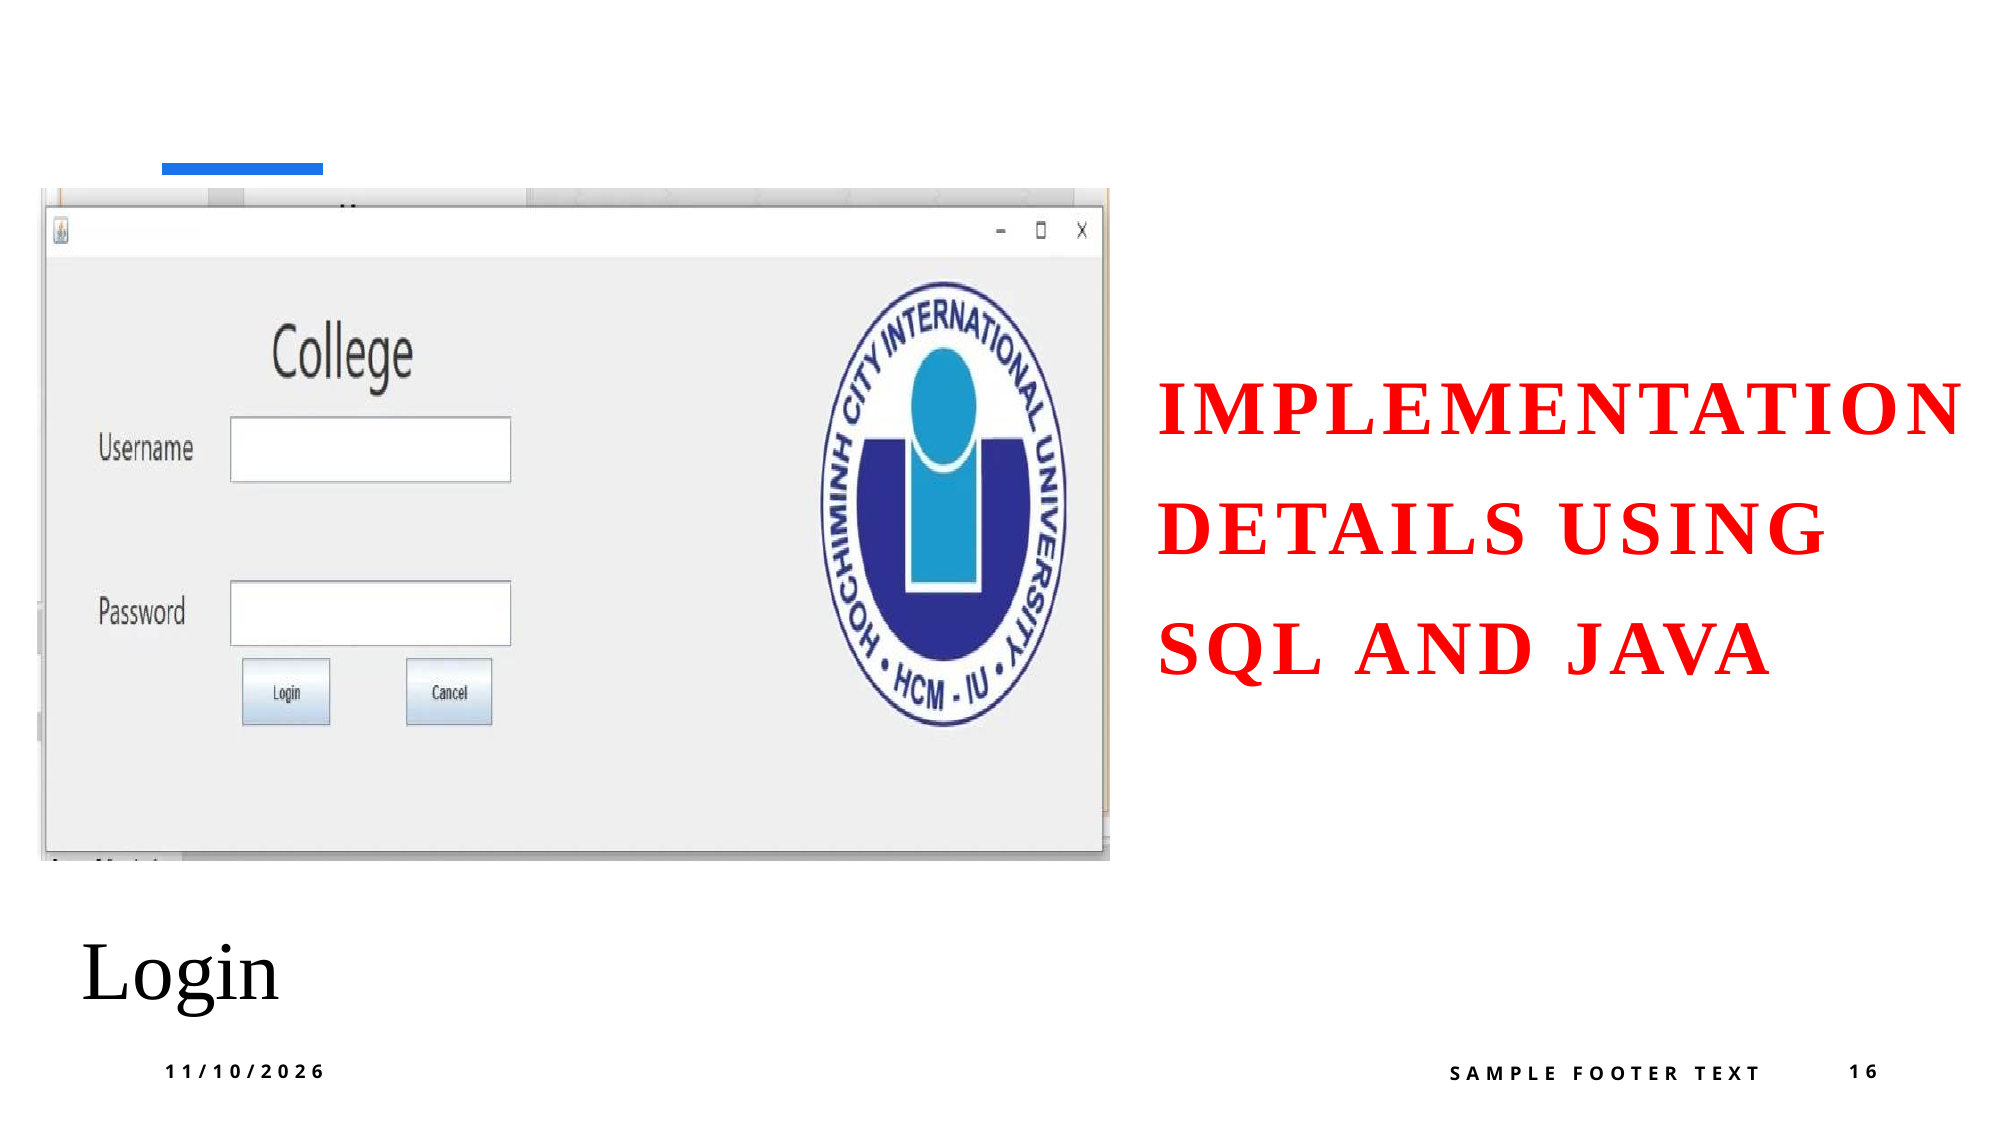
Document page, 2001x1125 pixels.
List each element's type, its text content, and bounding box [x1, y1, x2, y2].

picture [37, 188, 1110, 861]
title Login [66, 861, 912, 1025]
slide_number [149, 1042, 600, 1103]
subtitle ImplementationDetails using SQL and Java [1142, 321, 1999, 865]
footer Sample Footer Text [1110, 1042, 1772, 1103]
slide_number 16 [1772, 1042, 1892, 1103]
